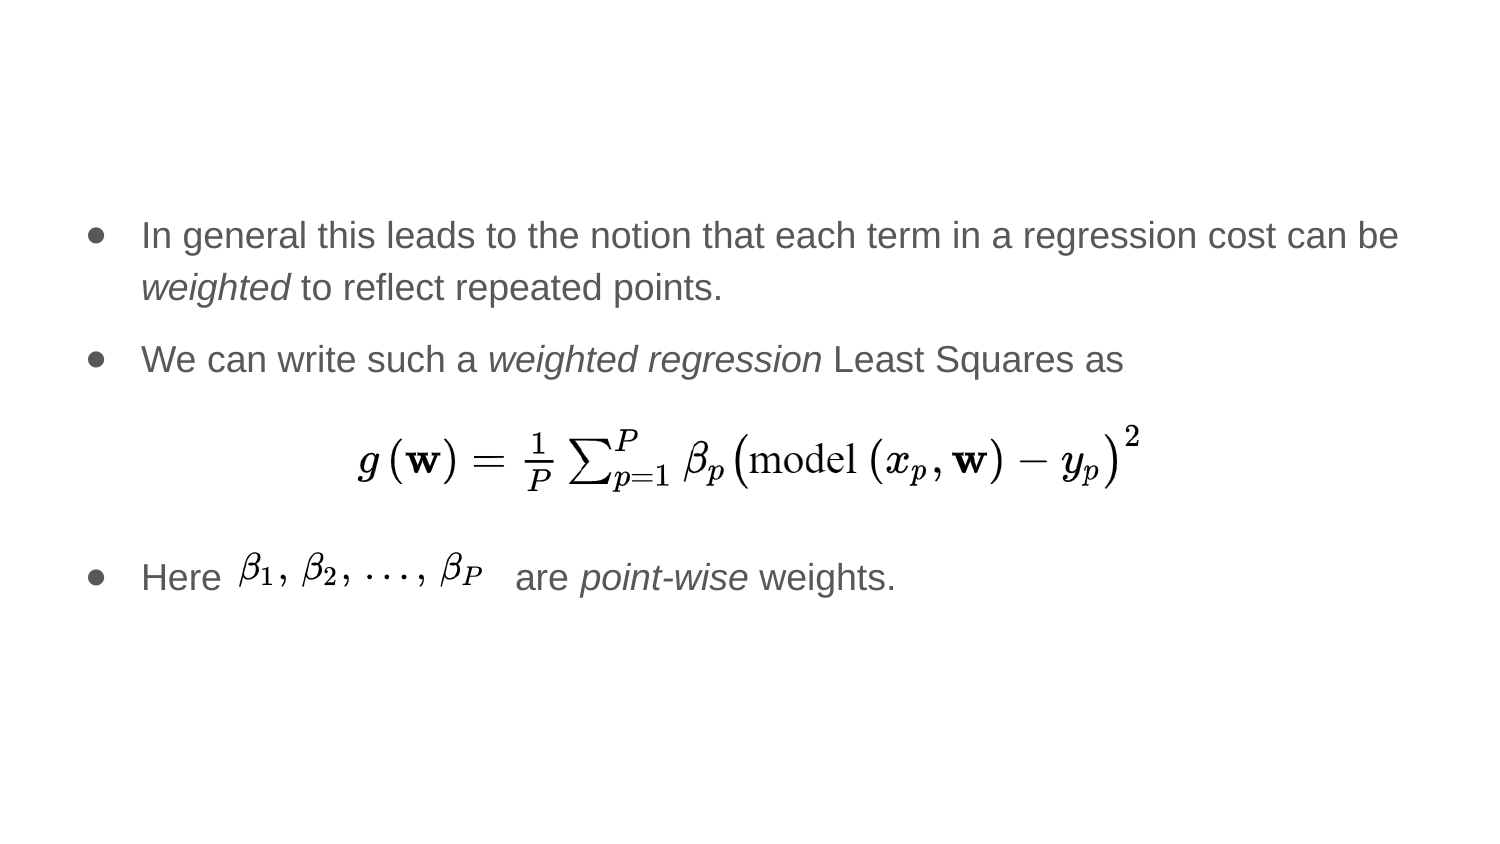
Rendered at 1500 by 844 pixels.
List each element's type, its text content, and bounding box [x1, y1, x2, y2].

picture [356, 421, 1143, 498]
list In general this leads to the notion that each term in a regression cost can be weighted to reflect repeated points. We can write such a weighted regression Least Squares as Here are point-wise weights. [50, 188, 1450, 750]
picture [238, 548, 486, 592]
